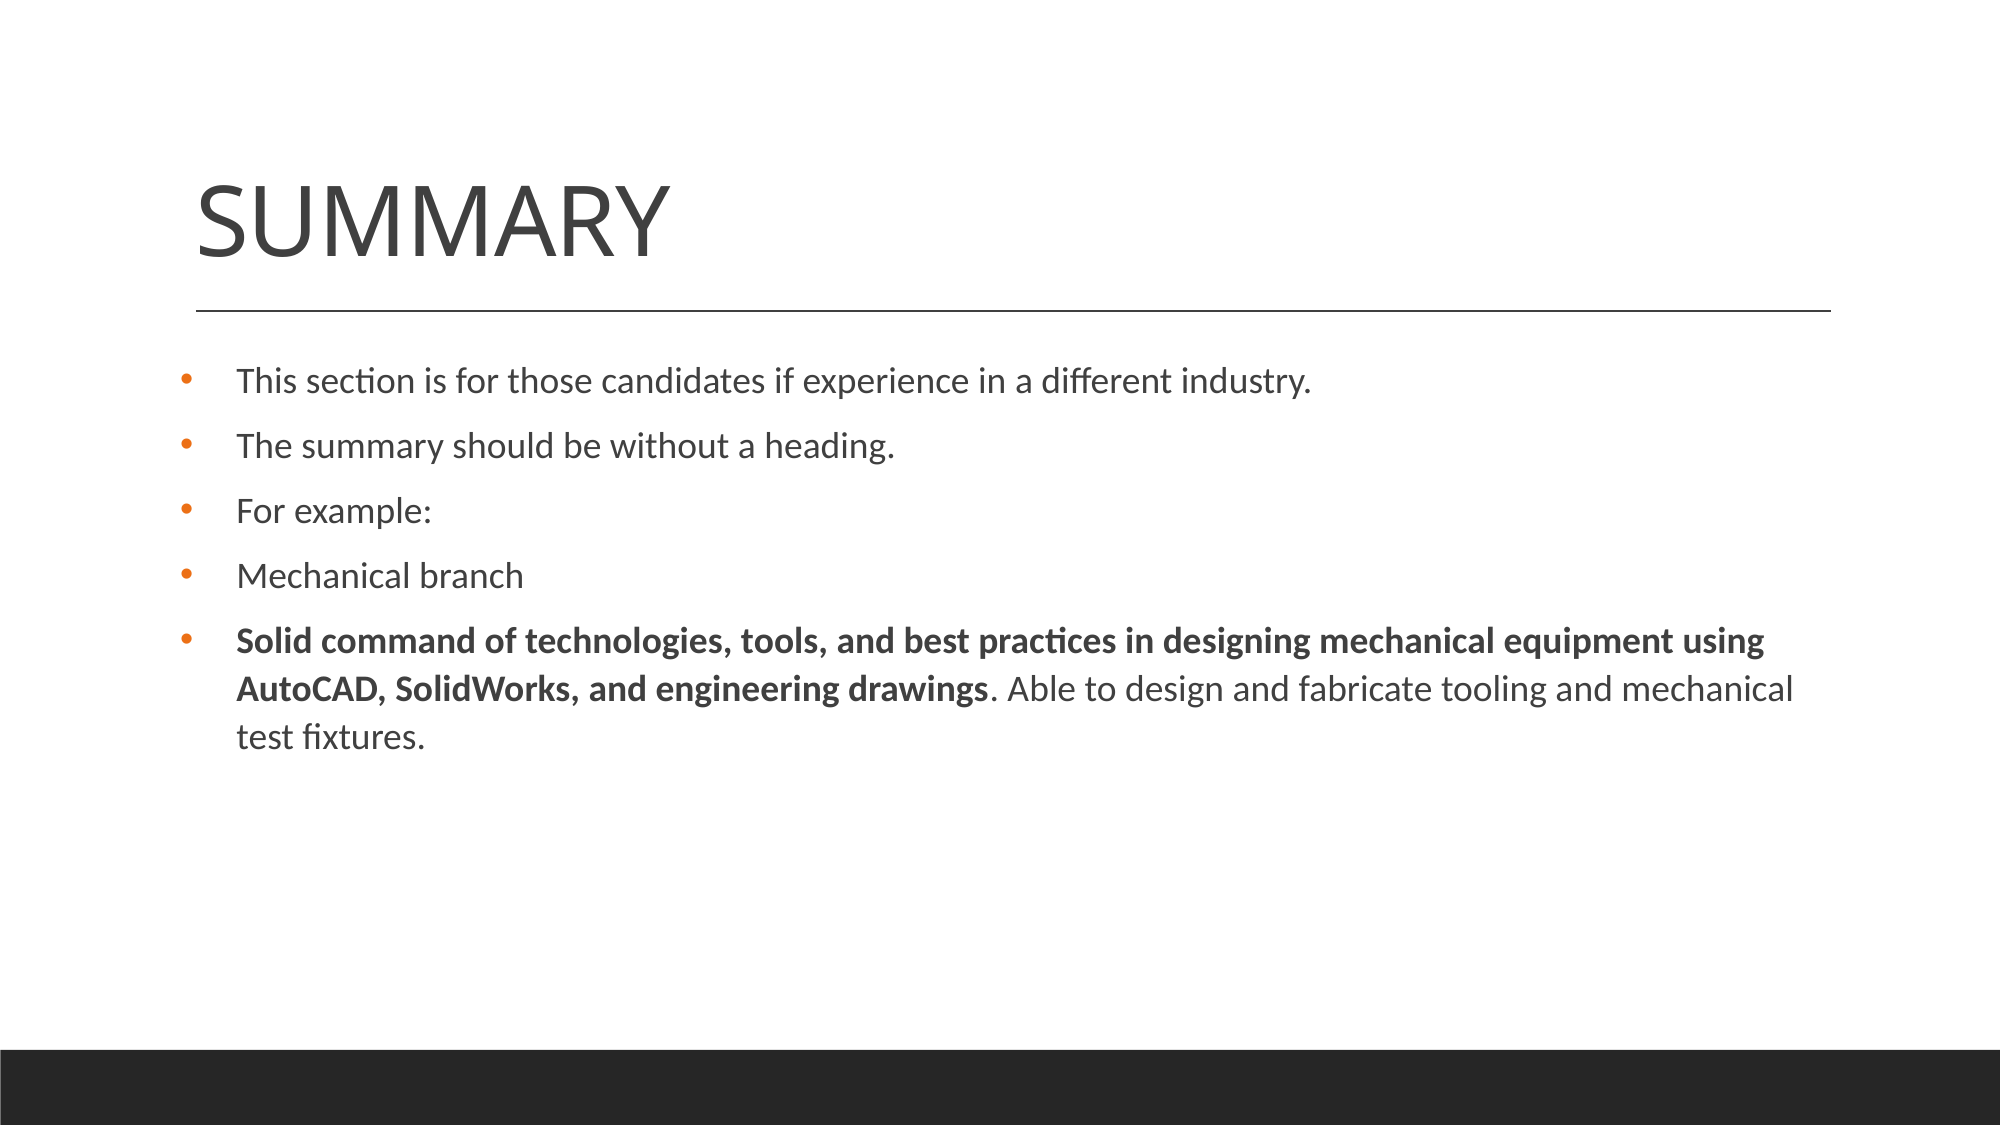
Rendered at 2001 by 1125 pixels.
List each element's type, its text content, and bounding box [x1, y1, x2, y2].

list This section is for those candidates if experience in a different industry. The summary should be without a heading. For example: Mechanical branch Solid command of technologies, tools, and best practices in designing mechanical equipment using AutoCAD, SolidWorks, and engineering drawings. Able to design and fabricate tooling and mechanical test fixtures. [180, 345, 1830, 963]
title SUMMARY [180, 47, 1830, 285]
